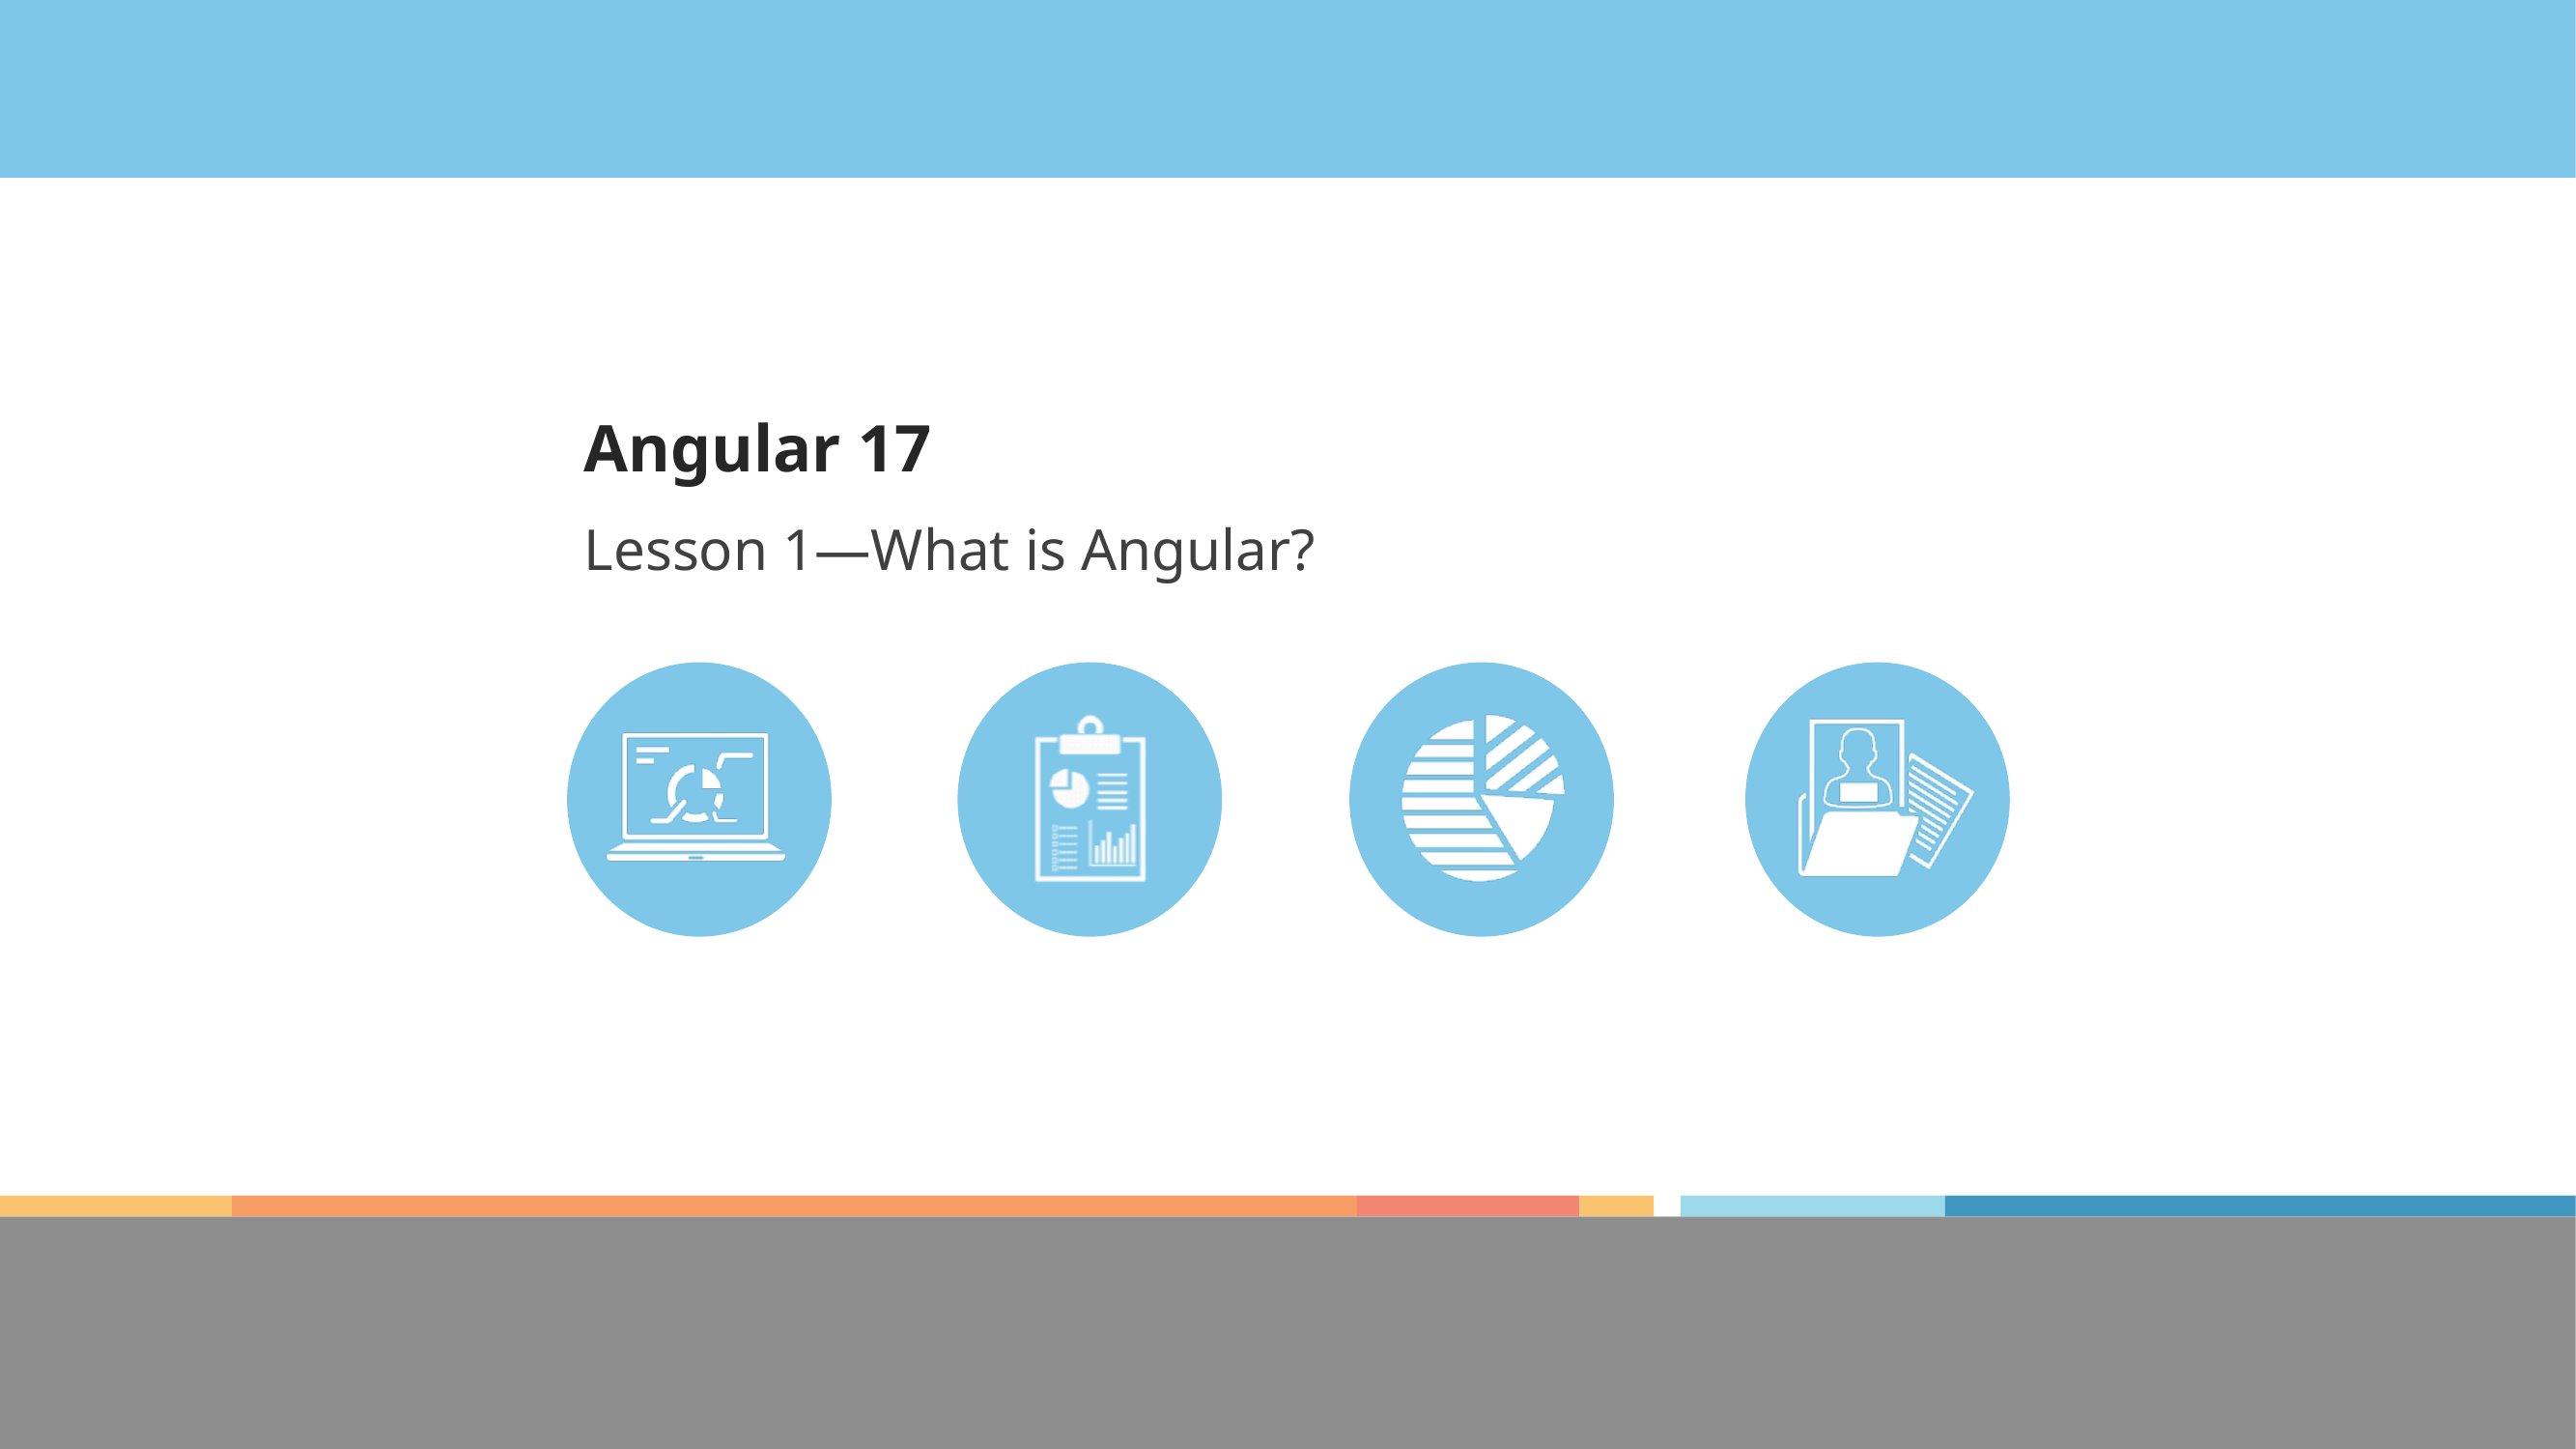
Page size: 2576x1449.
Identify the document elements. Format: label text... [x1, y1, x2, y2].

list Lesson 1—What is Angular? [583, 521, 2087, 583]
picture [1395, 709, 1569, 890]
picture [1777, 715, 1978, 884]
picture [1032, 713, 1148, 886]
list Angular 17 [583, 415, 2087, 487]
picture [604, 727, 790, 866]
